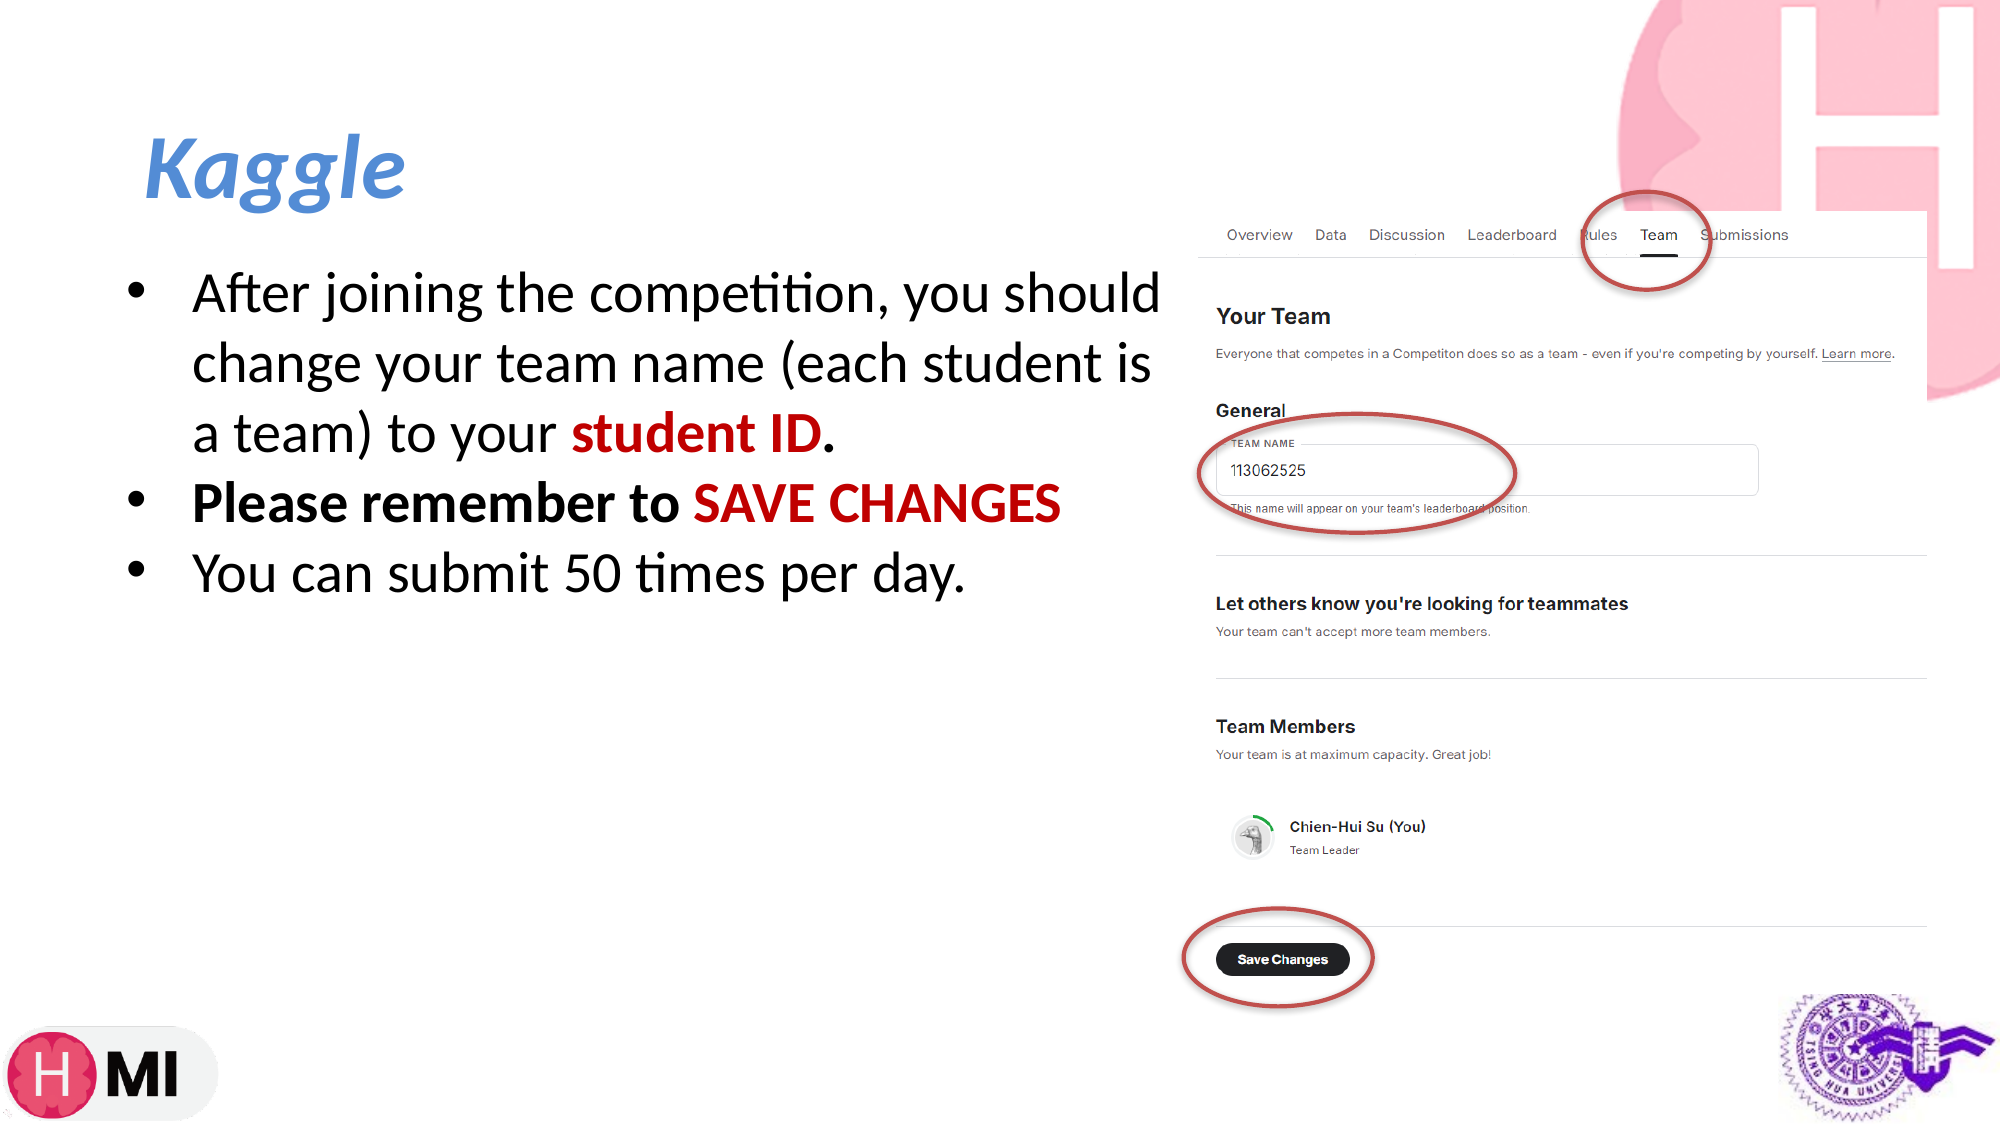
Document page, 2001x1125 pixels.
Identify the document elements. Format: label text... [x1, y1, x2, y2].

text_box [1183, 936, 1193, 979]
title Kaggle [137, 59, 1863, 278]
picture [0, 1022, 222, 1125]
text_box [1597, 191, 1696, 209]
text_box [1239, 1002, 1318, 1007]
picture [1198, 0, 2000, 1124]
list After joining the competition, you should change your team name (each student is a team) to your student ID. Please remember to SAVE CHANGES You can submit 50 times per day. [110, 246, 1184, 1059]
